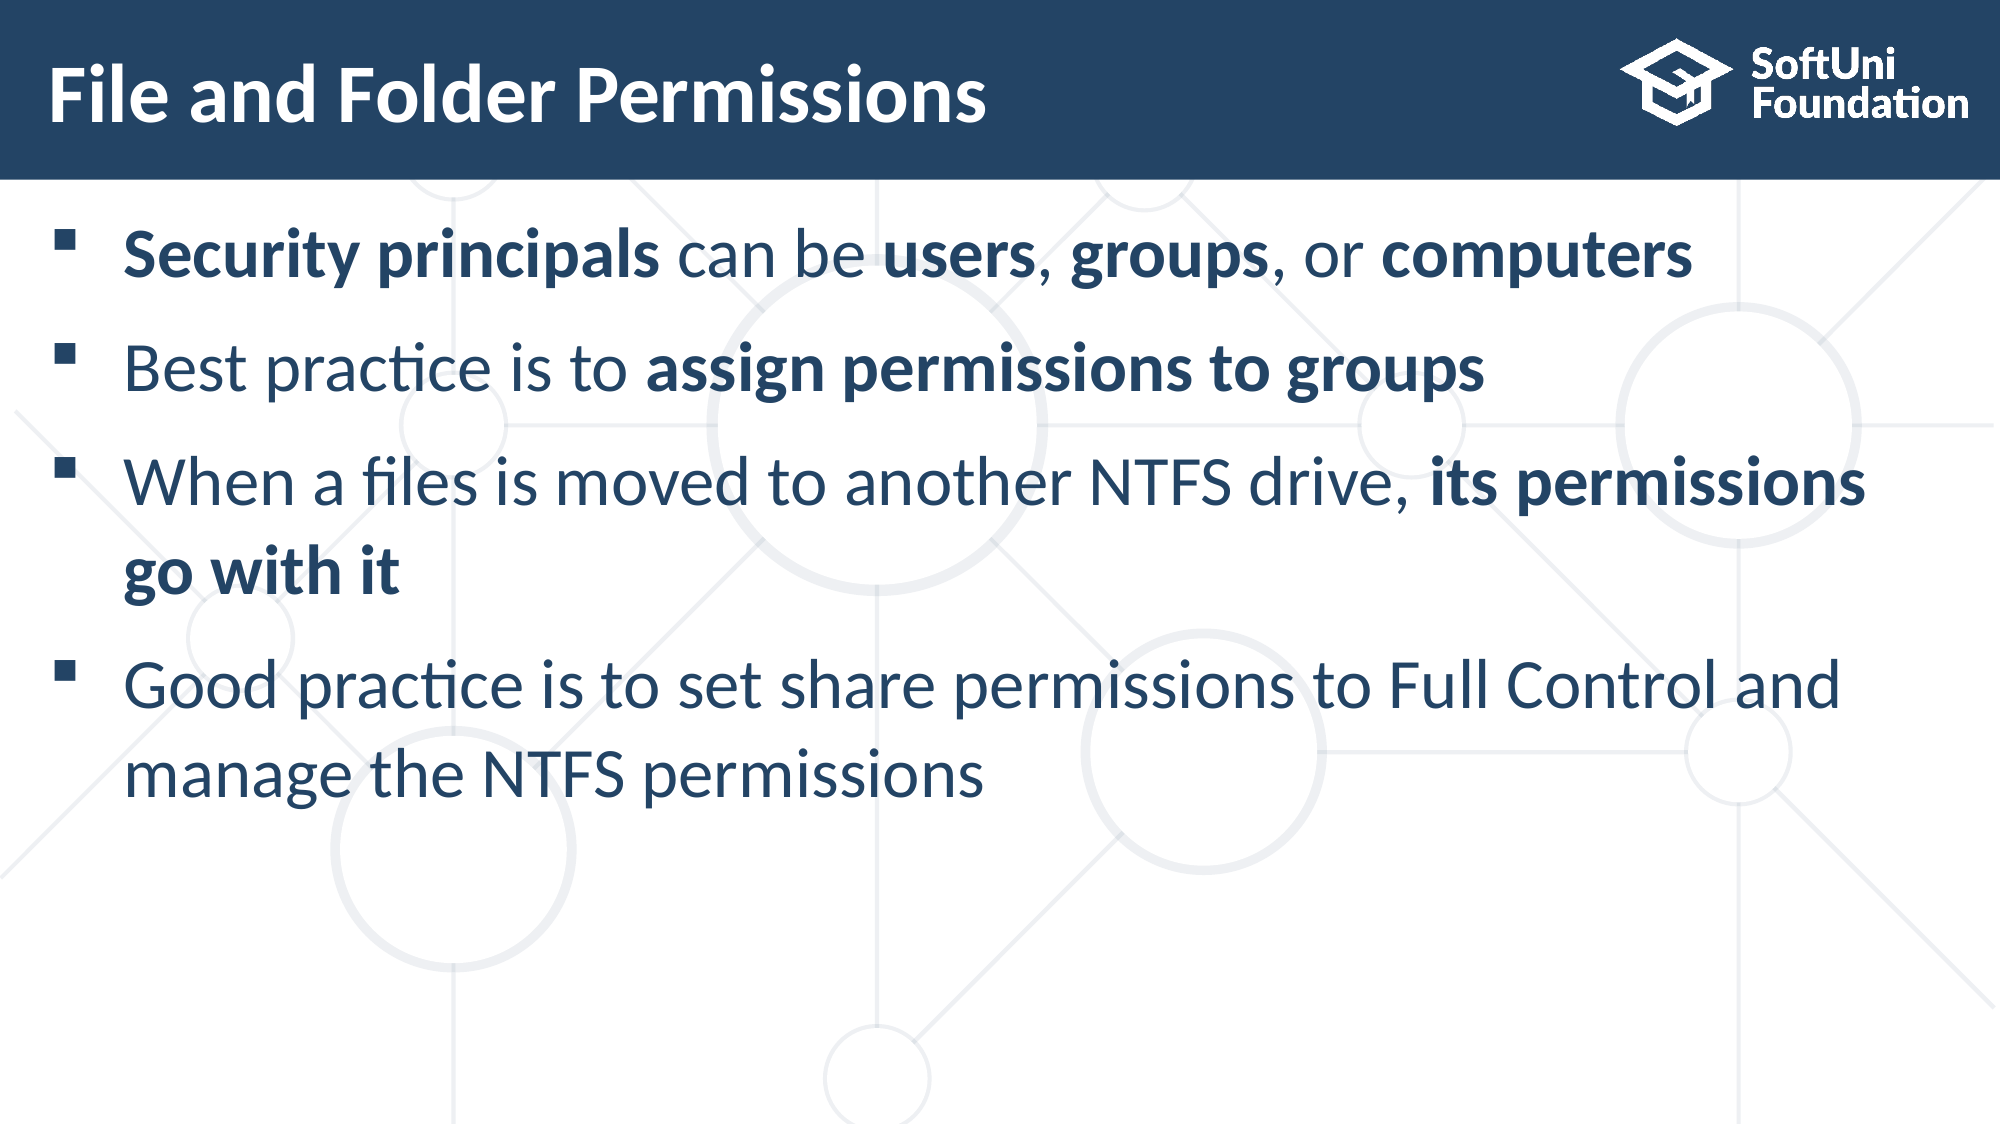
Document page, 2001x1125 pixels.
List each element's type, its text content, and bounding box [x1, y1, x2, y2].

picture [1619, 38, 1968, 126]
title File and Folder Permissions [31, 16, 1591, 162]
list Security principals can be users, groups, or computers Best practice is to assign permissions to groups When a files is moved to another NTFS drive, its permissions go with it Good practice is to set share permissions to Full Control and manage the NTFS permissions [31, 196, 1970, 1050]
